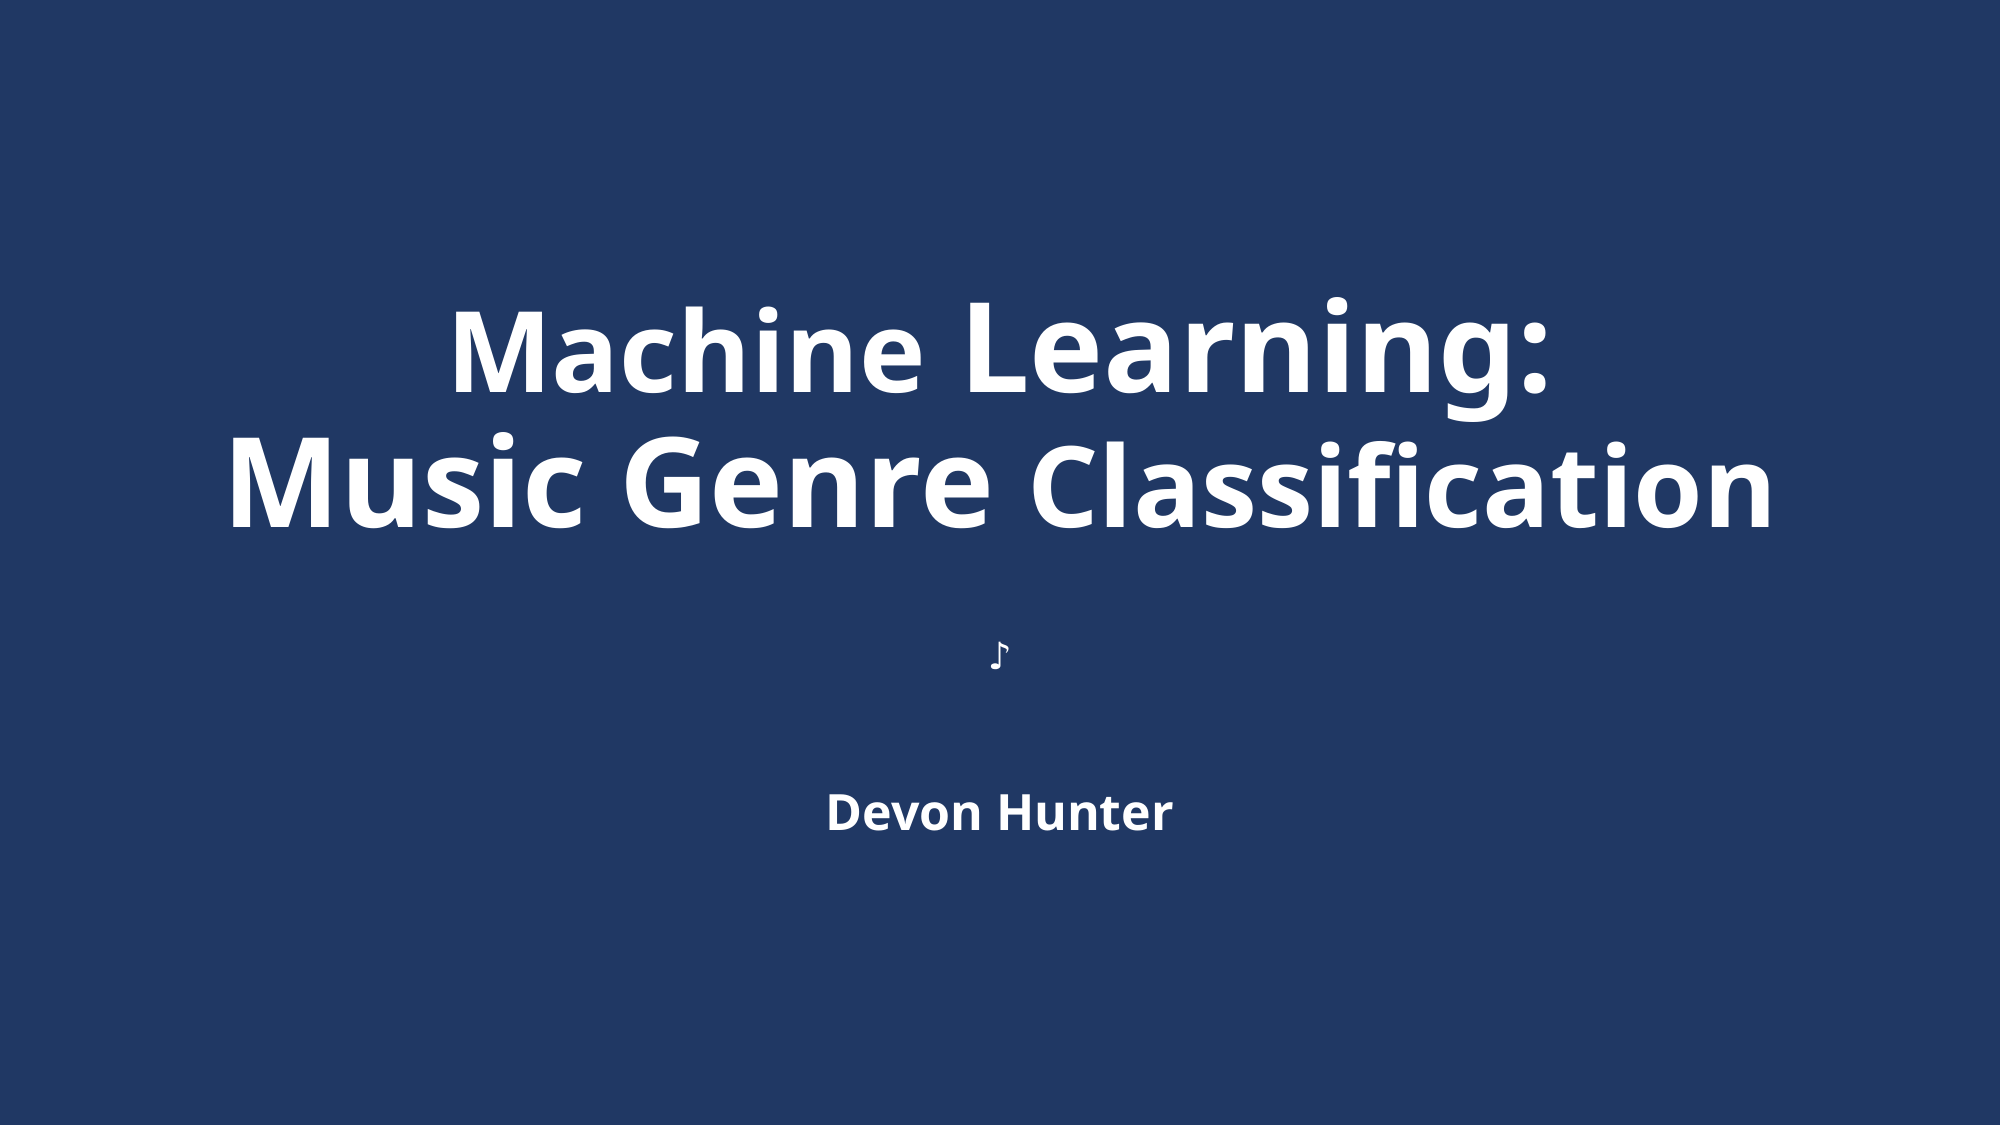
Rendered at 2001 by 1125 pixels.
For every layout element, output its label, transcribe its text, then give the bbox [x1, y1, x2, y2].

title Machine Learning: Music Genre Classification [28, 170, 1972, 563]
text_box ♪ [973, 624, 1027, 685]
subtitle Devon Hunter [28, 624, 1972, 897]
